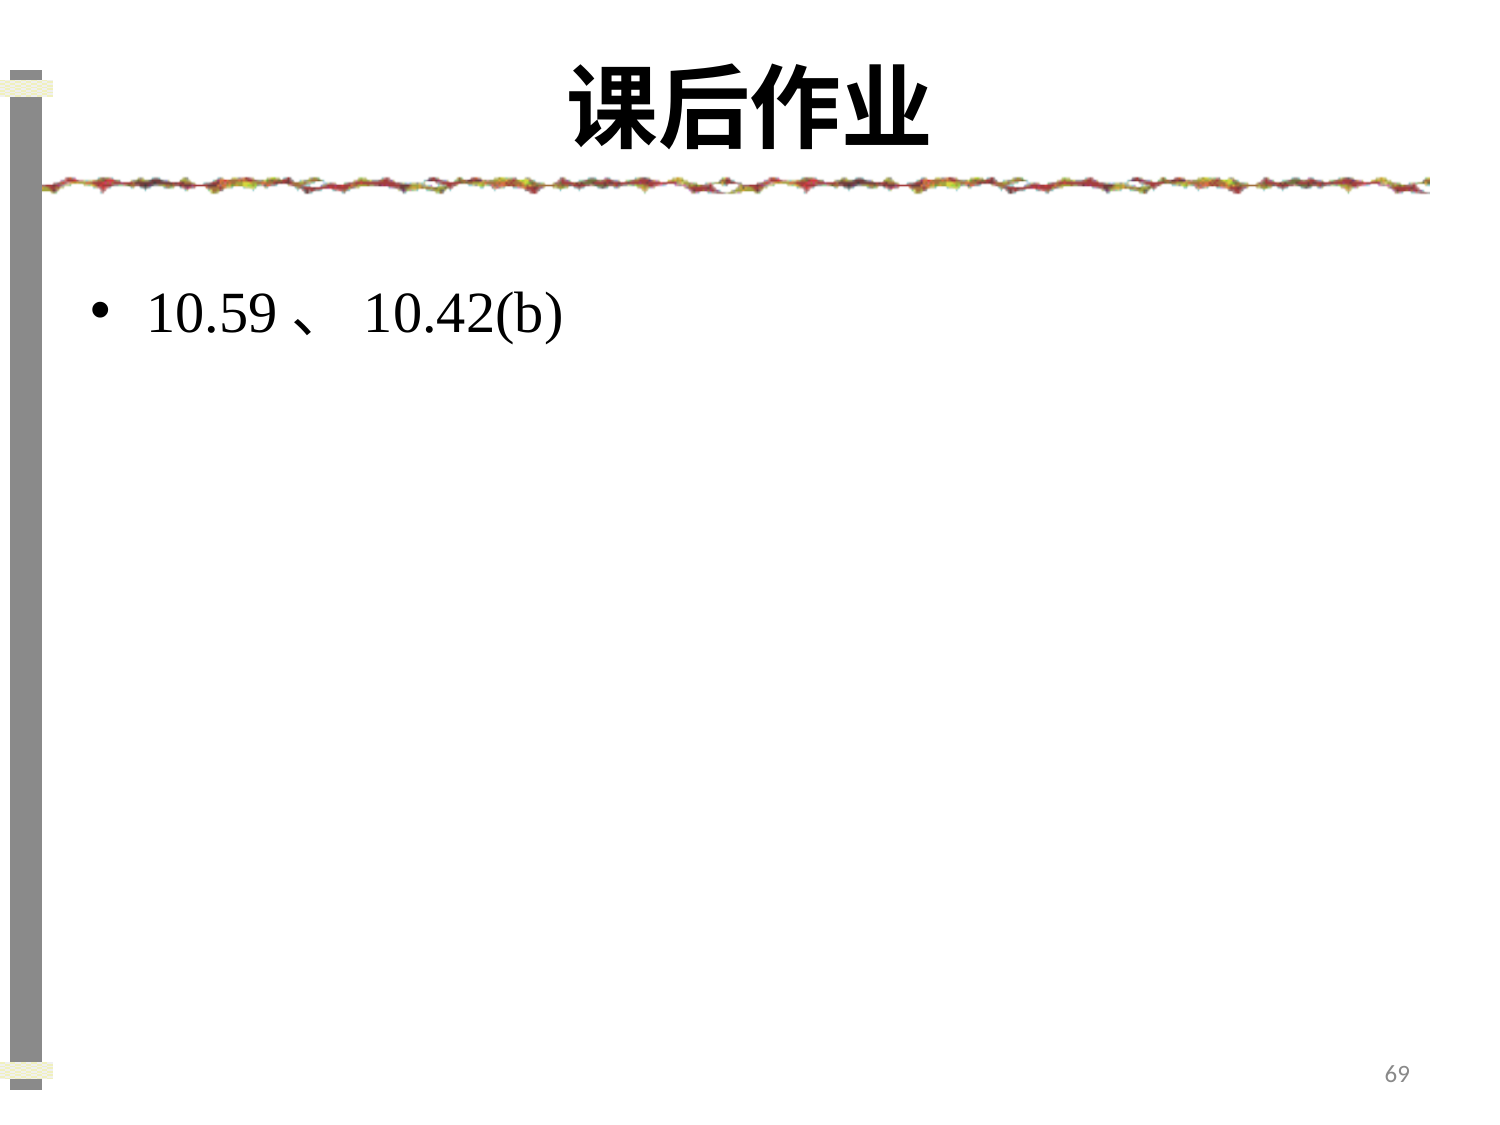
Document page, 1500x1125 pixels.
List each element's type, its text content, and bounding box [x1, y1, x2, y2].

title 课后作业 [75, 45, 1425, 164]
title 10.4 由零极点图对离散时间傅里叶变换几何求值 [53, 175, 1430, 200]
slide_number 69 [1074, 1042, 1425, 1103]
list 10.59、10.42(b) [75, 231, 1425, 885]
